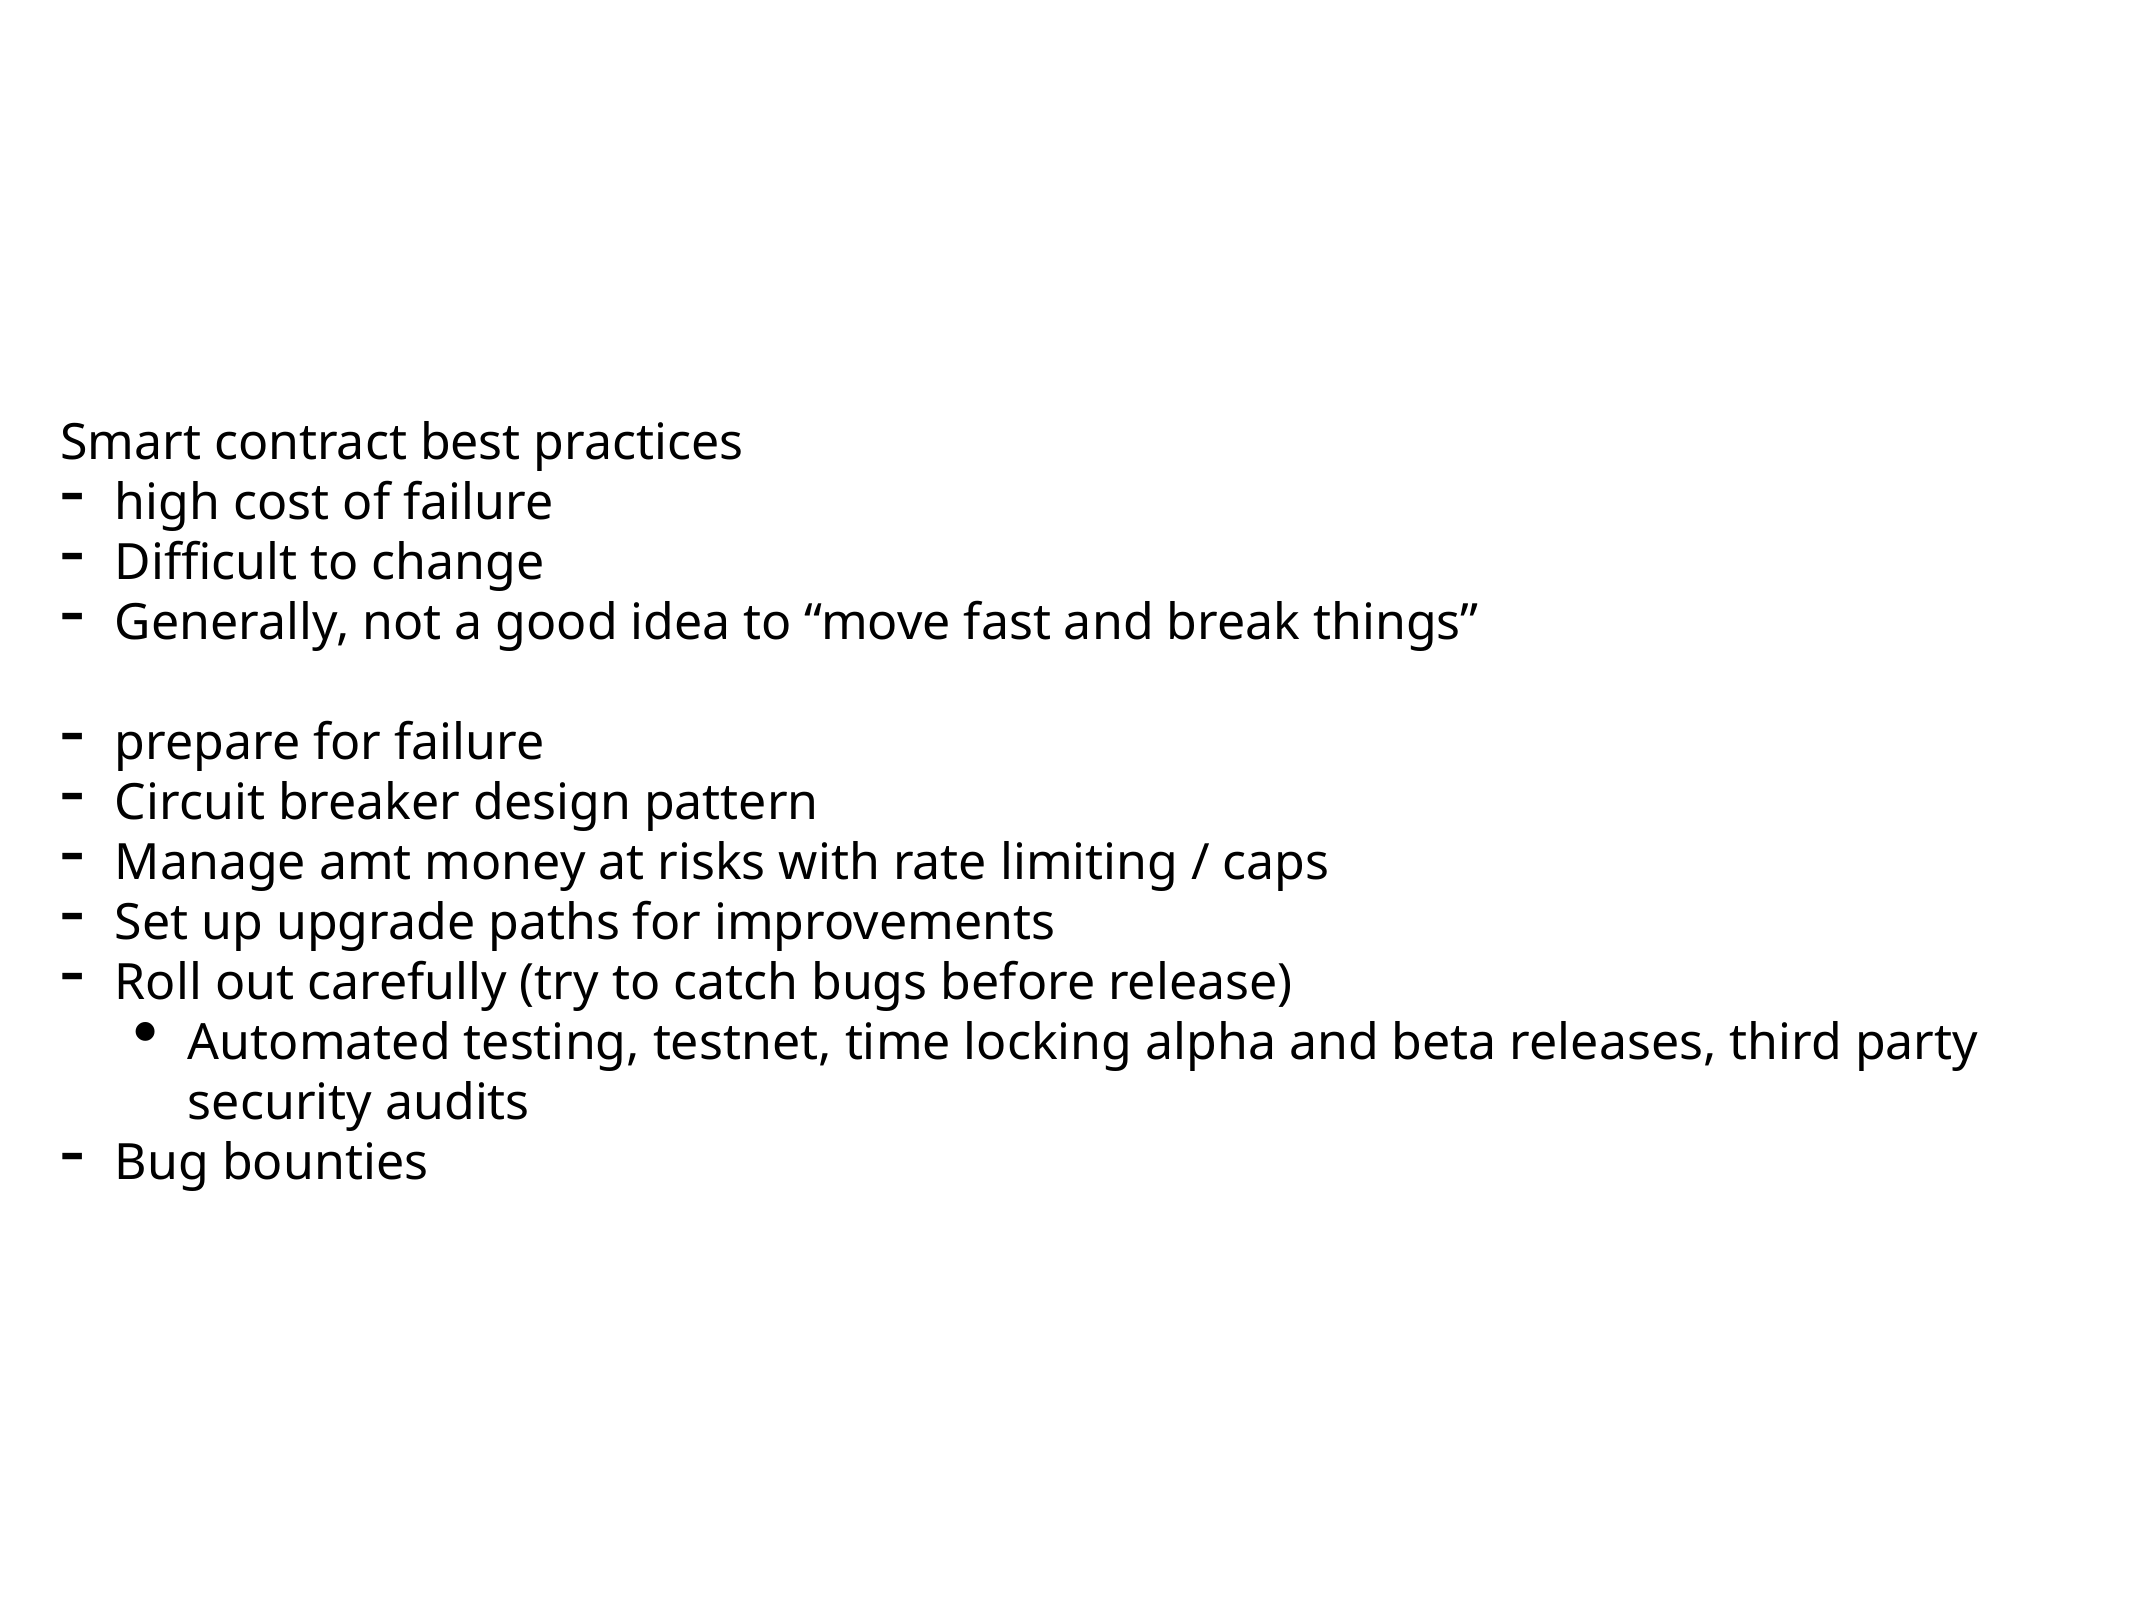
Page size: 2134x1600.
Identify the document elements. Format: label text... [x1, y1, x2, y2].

text_box Smart contract best practices high cost of failure Difficult to change Generally, not a good idea to “move fast and break things” prepare for failure Circuit breaker design pattern Manage amt money at risks with rate limiting / caps Set up upgrade paths for improvements Roll out carefully (try to catch bugs before release) Automated testing, testnet, time locking alpha and beta releases, third party security audits Bug bounties [51, 401, 2082, 1199]
